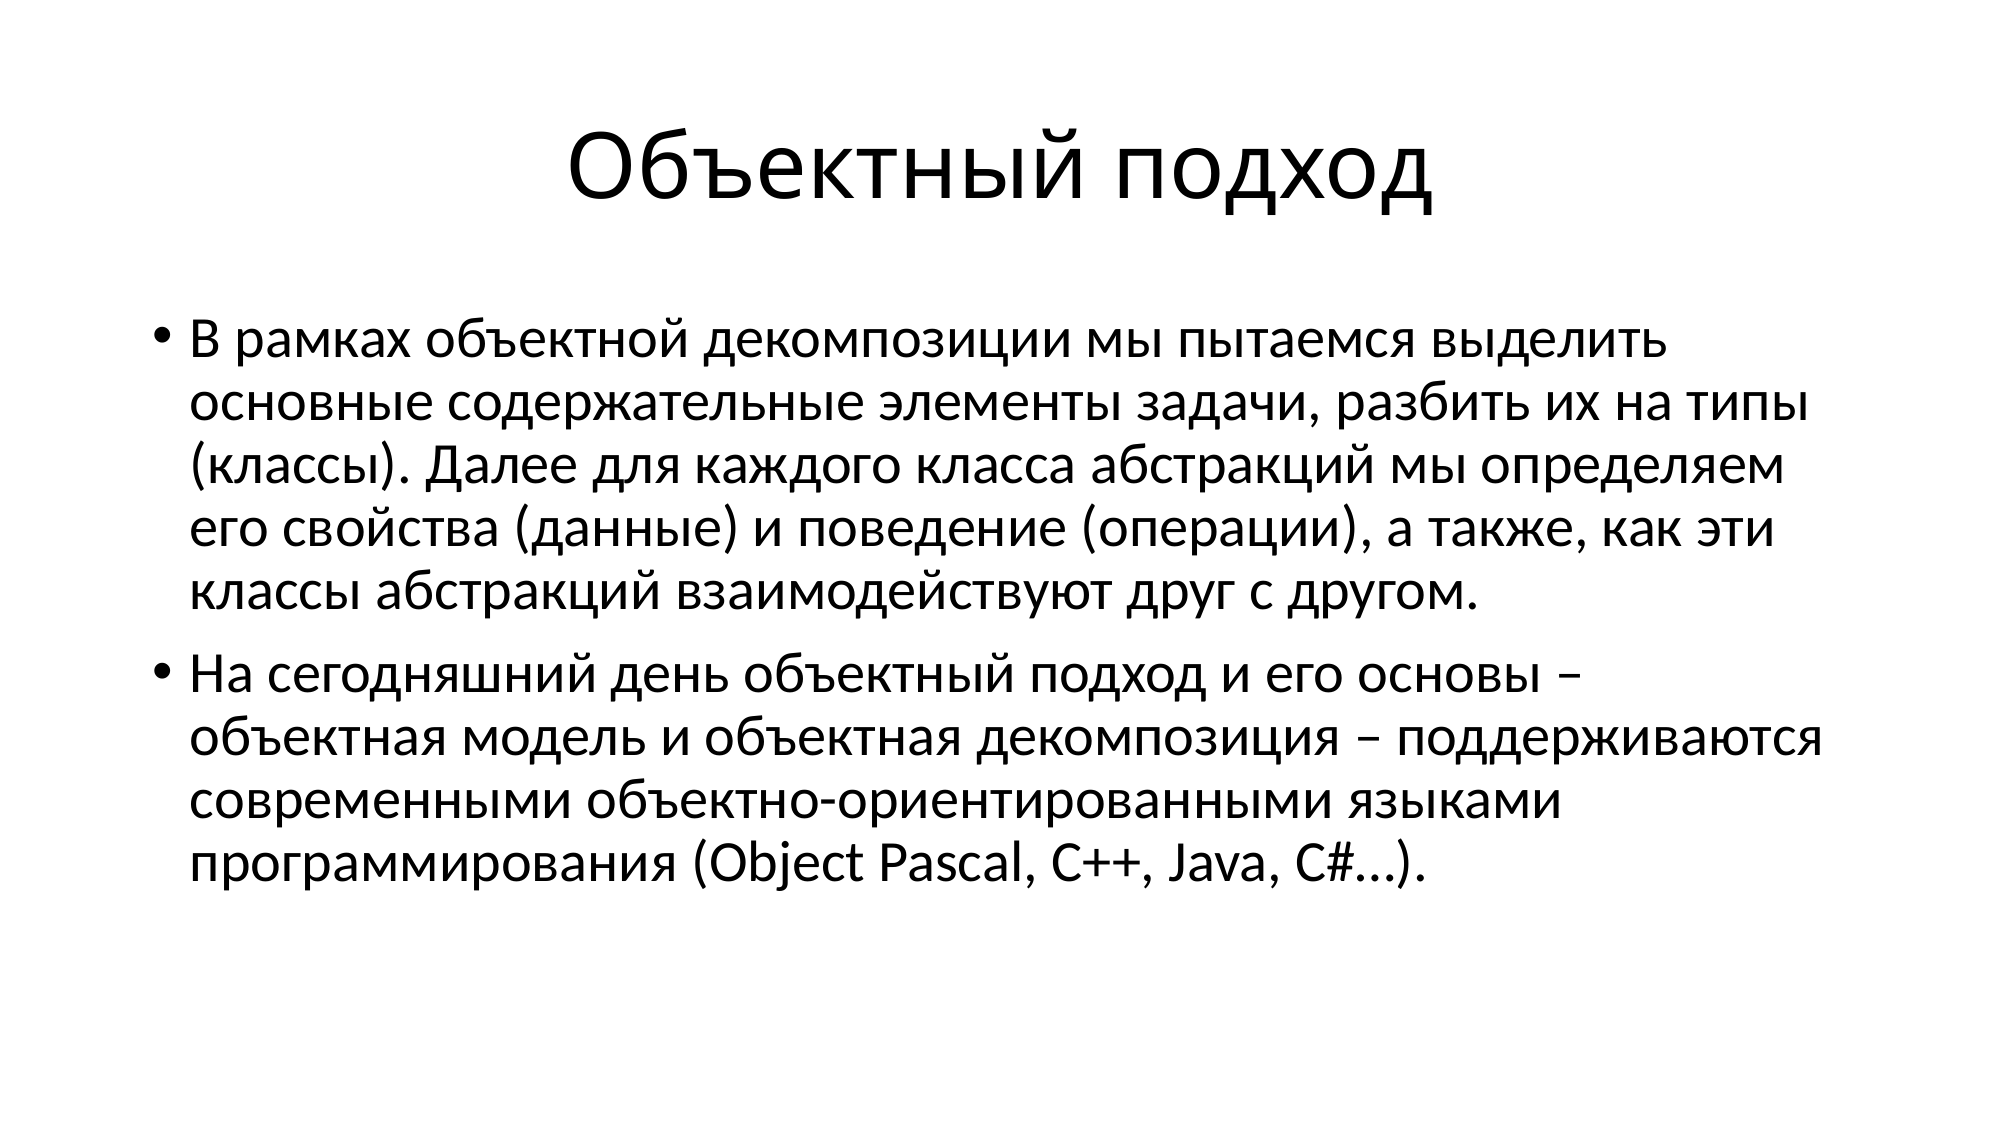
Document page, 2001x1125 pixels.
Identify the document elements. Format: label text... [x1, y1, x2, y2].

list В рамках объектной декомпозиции мы пытаемся выделить основные содержательные элементы задачи, разбить их на типы (классы). Далее для каждого класса абстракций мы определяем его свойства (данные) и поведение (операции), а также, как эти классы абстракций взаимодействуют друг с другом. На сегодняшний день объектный подход и его основы – объектная модель и объектная декомпозиция – поддерживаются современными объектно-ориентированными языками программирования (Object Pascal, C++, Java, C#…). [137, 299, 1863, 1014]
title Объектный подход [137, 59, 1863, 278]
